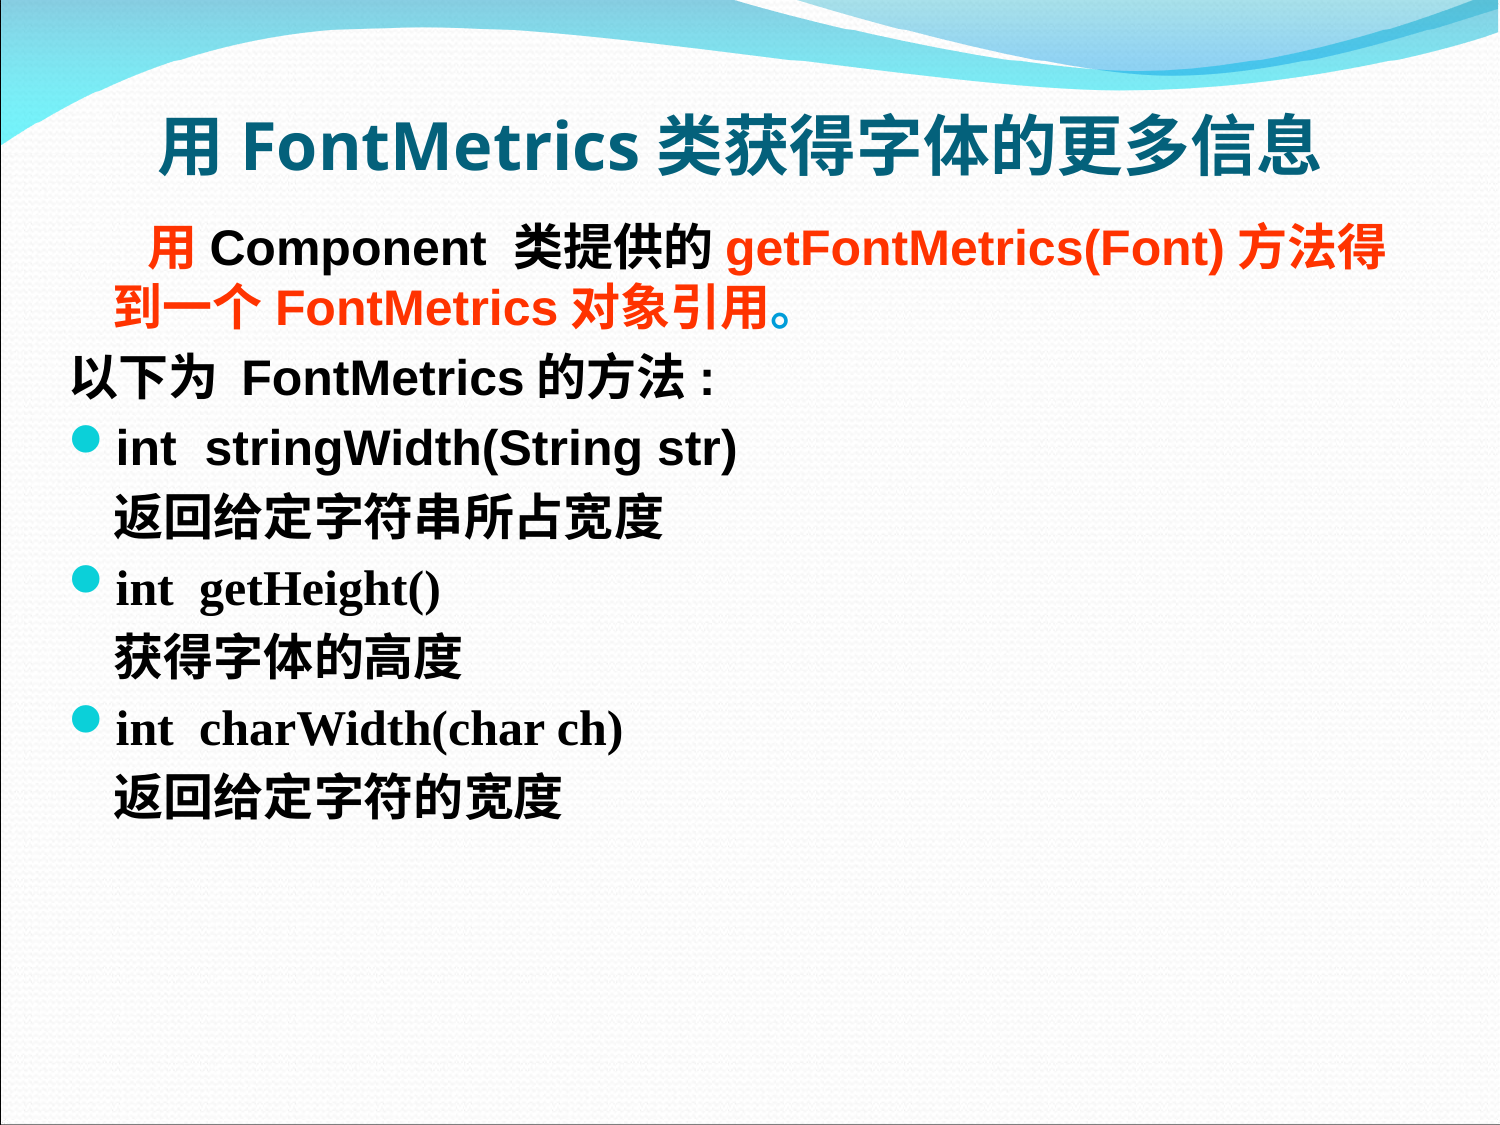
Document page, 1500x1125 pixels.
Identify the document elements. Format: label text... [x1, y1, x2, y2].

title 用FontMetrics类获得字体的更多信息 [157, 90, 1343, 184]
list 用Component 类提供的getFontMetrics(Font)方法得到一个FontMetrics对象引用。 以下为 FontMetrics的方法: int stringWidth(String str) 返回给定字符串所占宽度 int getHeight() 获得字体的高度 int charWidth(char ch) 返回给定字符的宽度 [53, 208, 1447, 988]
picture [0, 0, 1500, 1125]
